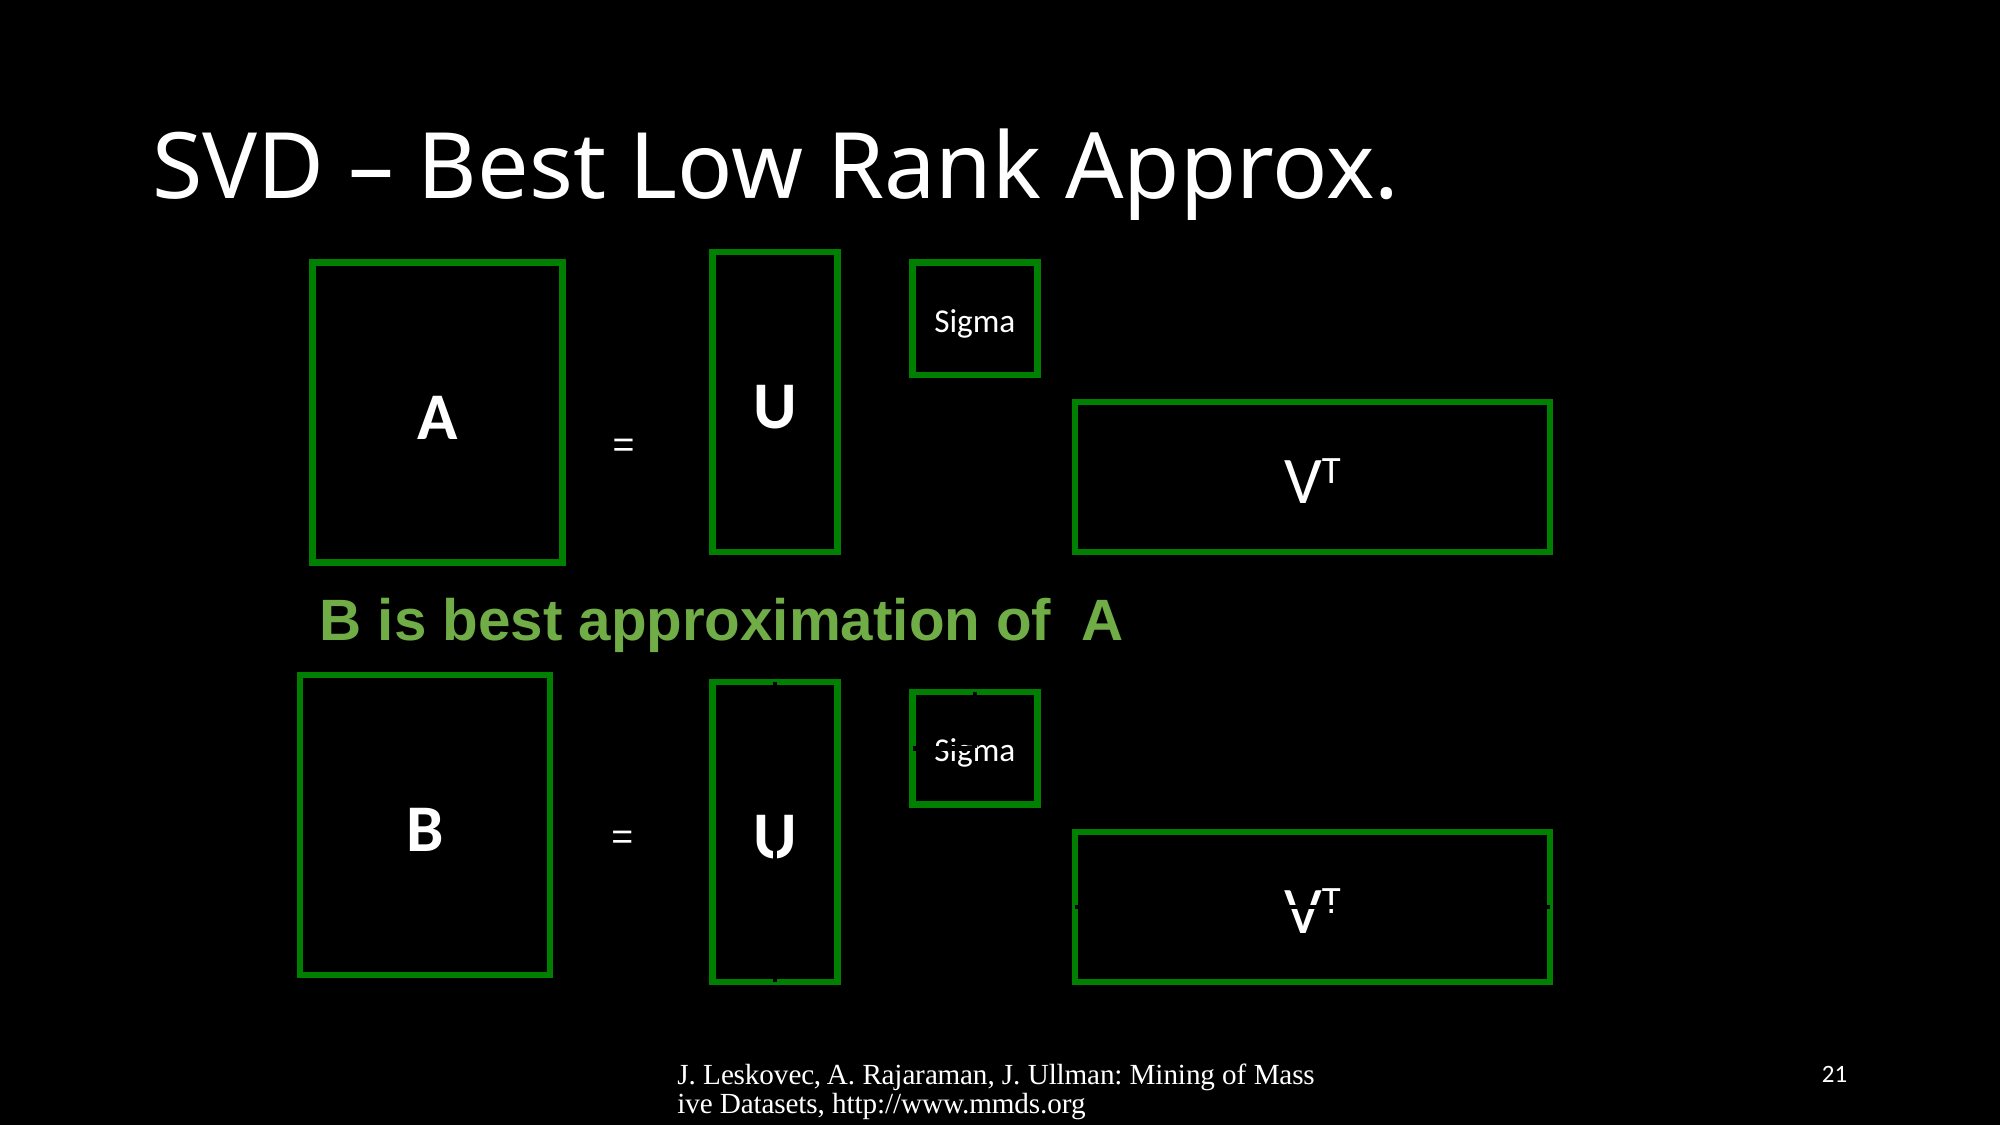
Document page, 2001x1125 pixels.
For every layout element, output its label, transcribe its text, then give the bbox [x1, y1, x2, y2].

text_box A [312, 262, 563, 563]
text_box B is best approximation of A [304, 575, 1139, 660]
text_box = [596, 804, 649, 865]
slide_number 21 [1412, 1042, 1863, 1103]
text_box Sigma [912, 262, 1038, 375]
text_box U [776, 681, 838, 982]
text_box U [712, 681, 774, 982]
text_box B [299, 674, 550, 975]
text_box = [597, 412, 650, 473]
text_box Sigma [912, 692, 1038, 805]
text_box U [712, 252, 838, 553]
footer J. Leskovec, A. Rajaraman, J. Ullman: Mining of Massive Datasets, http://www.mmds.org [662, 1042, 1338, 1103]
text_box VT [1074, 402, 1550, 553]
title SVD – Best Low Rank Approx. [137, 59, 1863, 278]
text_box VT [1074, 831, 1550, 906]
text_box VT [1074, 908, 1550, 982]
